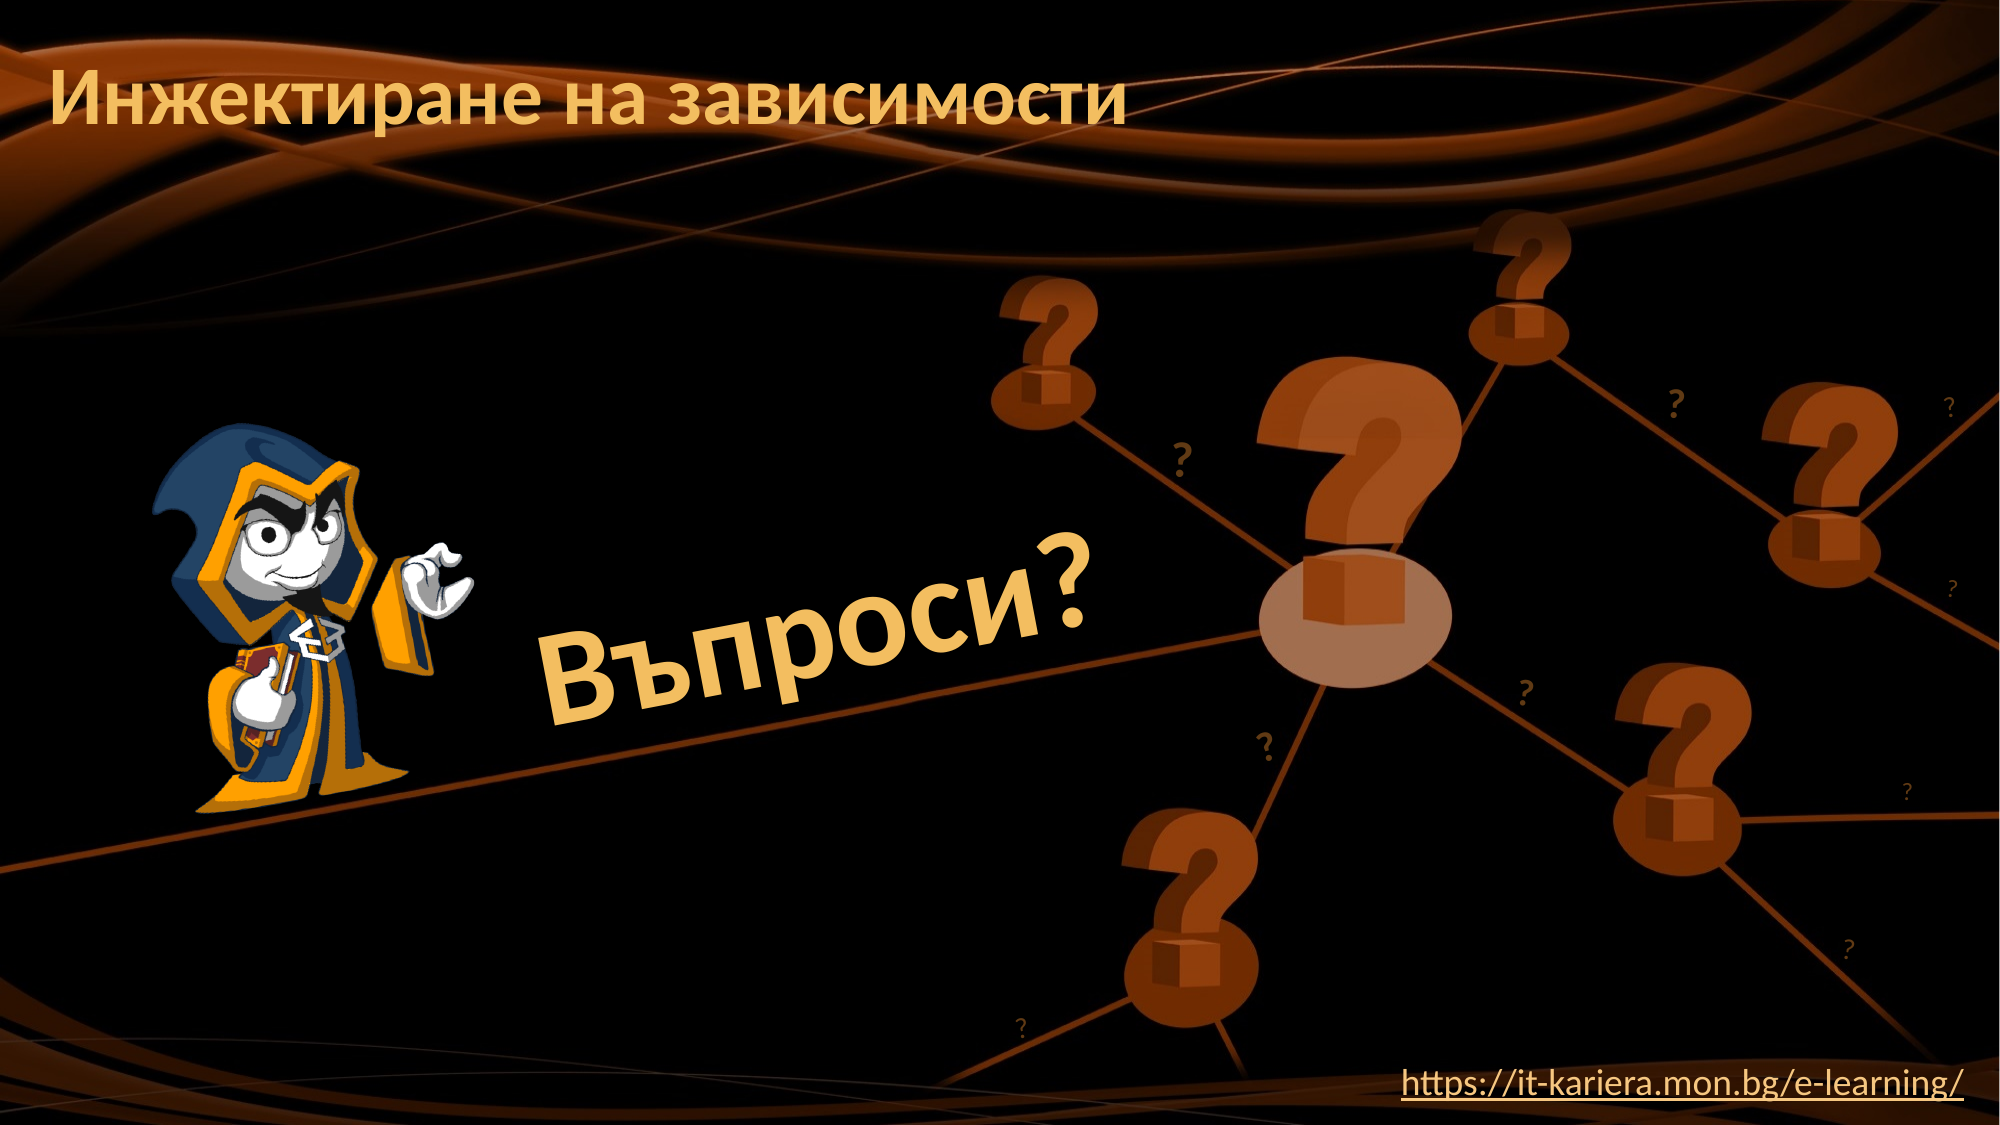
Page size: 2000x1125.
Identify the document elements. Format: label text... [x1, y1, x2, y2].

title Инжектиране на зависимости [30, 6, 1602, 189]
picture [0, 0, 2000, 1125]
list https://it-kariera.mon.bg/e-learning/ [250, 1050, 1971, 1110]
